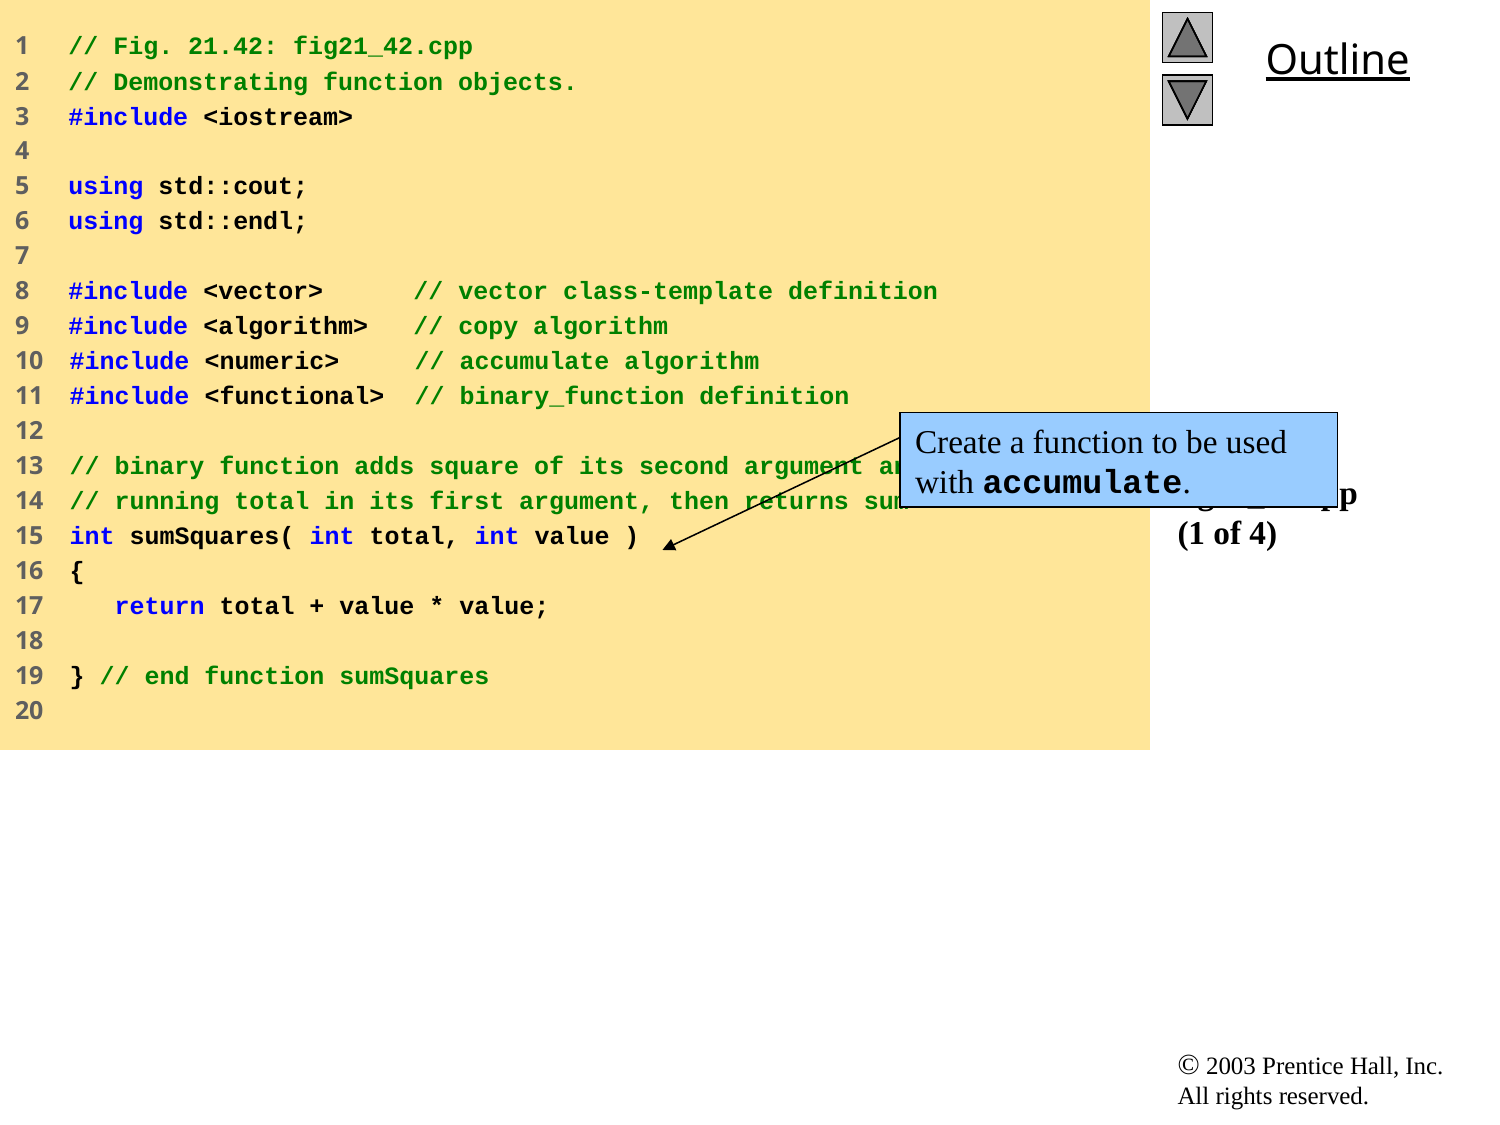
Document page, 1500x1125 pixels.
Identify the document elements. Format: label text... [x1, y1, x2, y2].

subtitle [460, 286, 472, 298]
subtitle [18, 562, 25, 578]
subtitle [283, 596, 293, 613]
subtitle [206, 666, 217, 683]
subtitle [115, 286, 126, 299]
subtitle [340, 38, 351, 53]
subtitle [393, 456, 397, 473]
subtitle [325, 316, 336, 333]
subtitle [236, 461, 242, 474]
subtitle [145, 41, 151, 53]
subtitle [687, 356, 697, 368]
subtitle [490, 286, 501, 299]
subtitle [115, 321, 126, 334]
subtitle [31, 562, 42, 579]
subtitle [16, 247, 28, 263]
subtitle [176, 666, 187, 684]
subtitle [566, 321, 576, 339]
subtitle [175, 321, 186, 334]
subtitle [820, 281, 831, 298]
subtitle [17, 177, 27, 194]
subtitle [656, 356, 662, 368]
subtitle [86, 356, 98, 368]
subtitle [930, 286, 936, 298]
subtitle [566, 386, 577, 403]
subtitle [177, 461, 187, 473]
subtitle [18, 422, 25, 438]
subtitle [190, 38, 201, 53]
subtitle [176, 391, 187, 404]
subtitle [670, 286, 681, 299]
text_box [662, 412, 1338, 551]
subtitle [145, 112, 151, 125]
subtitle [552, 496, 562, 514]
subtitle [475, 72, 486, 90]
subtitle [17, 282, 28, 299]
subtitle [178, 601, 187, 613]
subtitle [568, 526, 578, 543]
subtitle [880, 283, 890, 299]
title fig21_42.cpp (1 of 4) [1162, 137, 1500, 925]
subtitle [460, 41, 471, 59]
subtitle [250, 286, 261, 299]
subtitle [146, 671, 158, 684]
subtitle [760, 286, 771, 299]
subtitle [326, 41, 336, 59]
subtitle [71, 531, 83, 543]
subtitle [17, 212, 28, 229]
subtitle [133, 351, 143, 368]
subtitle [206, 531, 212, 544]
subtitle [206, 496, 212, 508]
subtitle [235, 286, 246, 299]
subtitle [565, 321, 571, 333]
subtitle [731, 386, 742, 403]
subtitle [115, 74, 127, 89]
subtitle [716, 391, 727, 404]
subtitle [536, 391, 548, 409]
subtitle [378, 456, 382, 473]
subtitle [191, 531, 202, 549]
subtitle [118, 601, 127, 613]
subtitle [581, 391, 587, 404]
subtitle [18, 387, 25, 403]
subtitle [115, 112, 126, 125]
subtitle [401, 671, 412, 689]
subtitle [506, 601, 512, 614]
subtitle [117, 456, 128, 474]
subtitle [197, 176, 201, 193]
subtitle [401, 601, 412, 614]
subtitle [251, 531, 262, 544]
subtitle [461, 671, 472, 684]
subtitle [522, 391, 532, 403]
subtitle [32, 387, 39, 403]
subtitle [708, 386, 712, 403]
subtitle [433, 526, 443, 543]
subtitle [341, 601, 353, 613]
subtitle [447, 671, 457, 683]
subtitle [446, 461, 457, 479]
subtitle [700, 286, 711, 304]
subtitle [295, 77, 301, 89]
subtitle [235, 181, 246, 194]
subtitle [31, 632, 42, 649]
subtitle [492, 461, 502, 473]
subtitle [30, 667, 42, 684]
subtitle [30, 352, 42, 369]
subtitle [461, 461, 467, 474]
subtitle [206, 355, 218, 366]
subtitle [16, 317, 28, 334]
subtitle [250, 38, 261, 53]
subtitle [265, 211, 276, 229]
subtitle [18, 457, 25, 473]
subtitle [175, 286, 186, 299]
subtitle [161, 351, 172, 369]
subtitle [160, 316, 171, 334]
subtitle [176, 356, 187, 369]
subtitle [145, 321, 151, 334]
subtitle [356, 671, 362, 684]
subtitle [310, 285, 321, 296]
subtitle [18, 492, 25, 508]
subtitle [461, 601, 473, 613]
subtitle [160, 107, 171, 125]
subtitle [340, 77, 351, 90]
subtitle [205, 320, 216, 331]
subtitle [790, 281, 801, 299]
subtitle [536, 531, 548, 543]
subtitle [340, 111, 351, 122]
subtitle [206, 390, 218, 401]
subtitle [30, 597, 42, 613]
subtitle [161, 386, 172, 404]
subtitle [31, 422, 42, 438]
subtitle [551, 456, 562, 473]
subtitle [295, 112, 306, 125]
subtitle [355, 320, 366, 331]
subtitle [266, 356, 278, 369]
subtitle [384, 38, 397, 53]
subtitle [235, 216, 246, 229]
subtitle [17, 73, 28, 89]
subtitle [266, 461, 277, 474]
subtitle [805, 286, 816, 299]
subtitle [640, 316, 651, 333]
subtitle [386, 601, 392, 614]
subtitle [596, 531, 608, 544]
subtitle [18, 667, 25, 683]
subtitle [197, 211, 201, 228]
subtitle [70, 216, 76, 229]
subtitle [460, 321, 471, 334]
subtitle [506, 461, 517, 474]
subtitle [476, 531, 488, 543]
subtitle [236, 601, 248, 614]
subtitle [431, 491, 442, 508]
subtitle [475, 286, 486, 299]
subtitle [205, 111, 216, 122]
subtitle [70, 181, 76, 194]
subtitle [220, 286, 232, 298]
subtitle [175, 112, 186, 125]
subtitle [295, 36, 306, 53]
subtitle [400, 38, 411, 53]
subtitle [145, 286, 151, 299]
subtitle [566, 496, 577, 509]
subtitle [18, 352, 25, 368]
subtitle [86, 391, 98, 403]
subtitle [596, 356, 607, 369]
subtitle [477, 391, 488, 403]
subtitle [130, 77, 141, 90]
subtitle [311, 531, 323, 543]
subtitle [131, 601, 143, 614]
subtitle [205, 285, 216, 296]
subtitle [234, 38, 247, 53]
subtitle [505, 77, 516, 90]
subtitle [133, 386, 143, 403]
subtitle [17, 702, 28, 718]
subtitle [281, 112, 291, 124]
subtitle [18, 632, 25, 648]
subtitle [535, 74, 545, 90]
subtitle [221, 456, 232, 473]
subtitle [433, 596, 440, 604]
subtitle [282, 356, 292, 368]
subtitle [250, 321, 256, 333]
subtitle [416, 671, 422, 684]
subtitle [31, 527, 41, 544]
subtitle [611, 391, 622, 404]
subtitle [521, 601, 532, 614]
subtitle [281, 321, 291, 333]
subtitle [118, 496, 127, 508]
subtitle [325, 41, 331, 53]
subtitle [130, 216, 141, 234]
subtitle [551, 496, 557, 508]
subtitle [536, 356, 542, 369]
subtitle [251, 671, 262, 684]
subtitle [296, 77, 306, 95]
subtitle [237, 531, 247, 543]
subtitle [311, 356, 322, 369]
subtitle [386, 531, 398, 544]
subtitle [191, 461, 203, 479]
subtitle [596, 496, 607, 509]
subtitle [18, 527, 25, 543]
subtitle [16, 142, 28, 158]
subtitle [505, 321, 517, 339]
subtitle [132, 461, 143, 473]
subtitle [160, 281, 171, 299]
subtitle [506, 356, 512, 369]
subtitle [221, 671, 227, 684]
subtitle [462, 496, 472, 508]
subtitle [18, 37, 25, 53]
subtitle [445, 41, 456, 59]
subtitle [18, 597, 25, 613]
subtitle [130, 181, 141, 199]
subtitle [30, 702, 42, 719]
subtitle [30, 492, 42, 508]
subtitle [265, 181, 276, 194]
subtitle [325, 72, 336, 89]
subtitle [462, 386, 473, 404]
